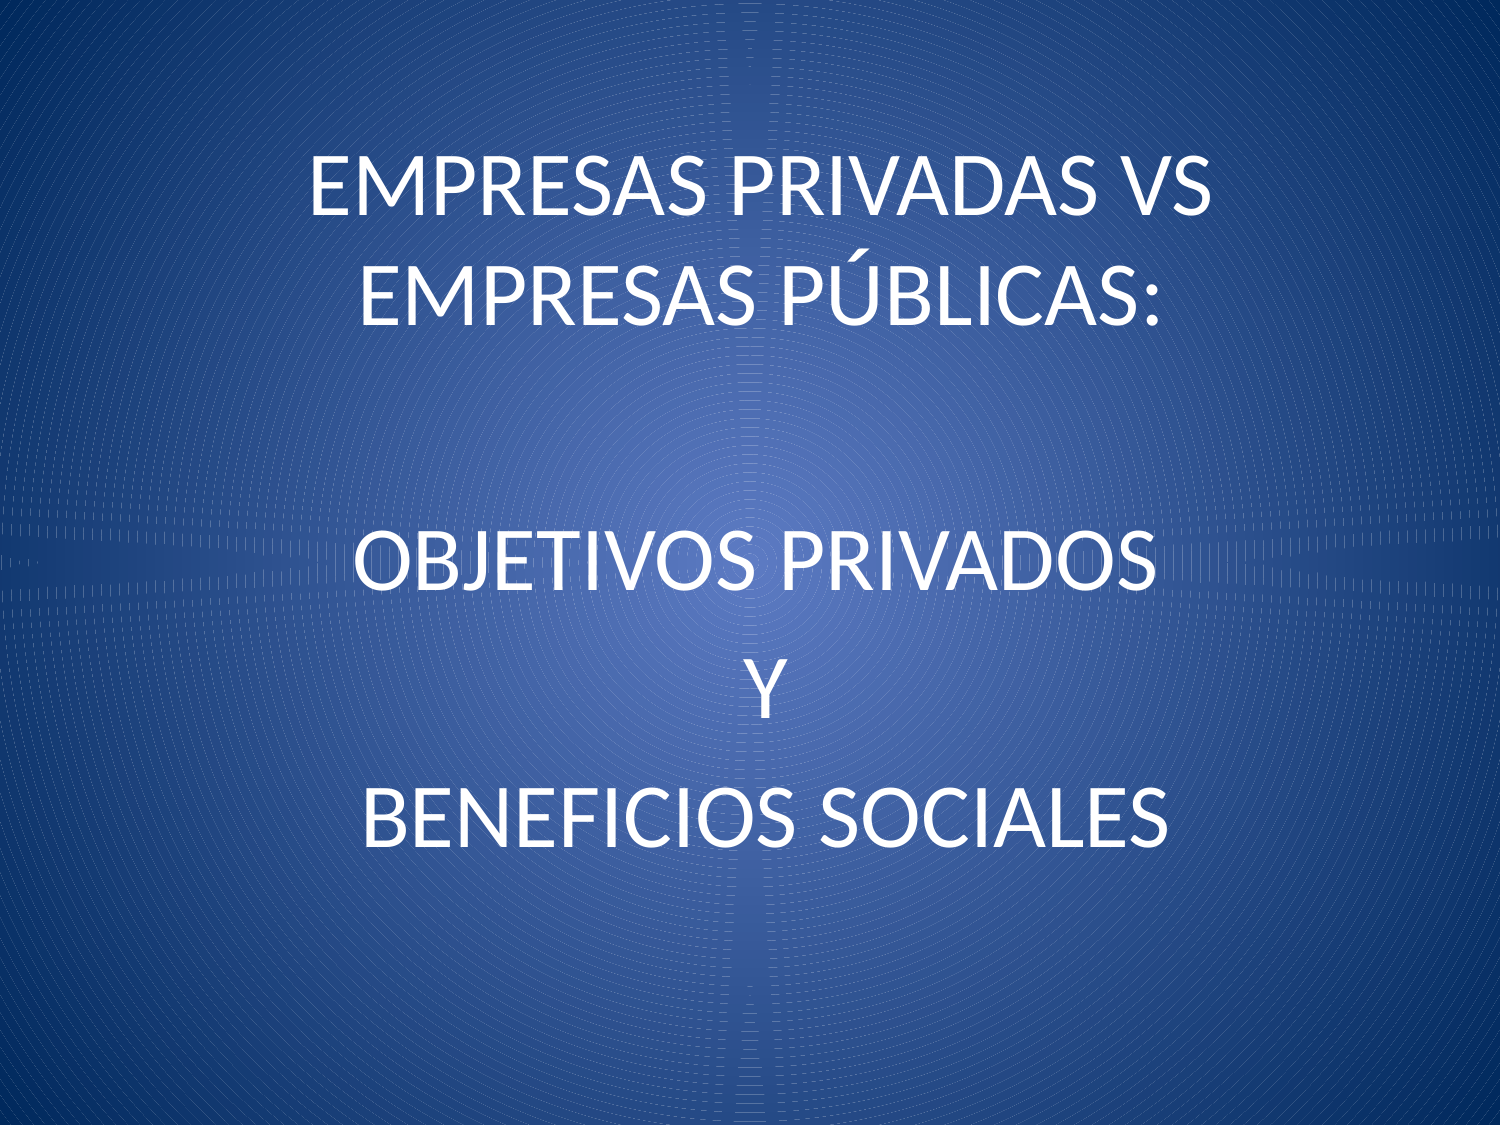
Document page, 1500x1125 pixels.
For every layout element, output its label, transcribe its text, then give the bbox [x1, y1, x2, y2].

subtitle OBJETIVOS PRIVADOS Y BENEFICIOS SOCIALES [112, 491, 1400, 780]
title EMPRESAS PRIVADAS VS EMPRESAS PÚBLICAS: [123, 113, 1399, 355]
